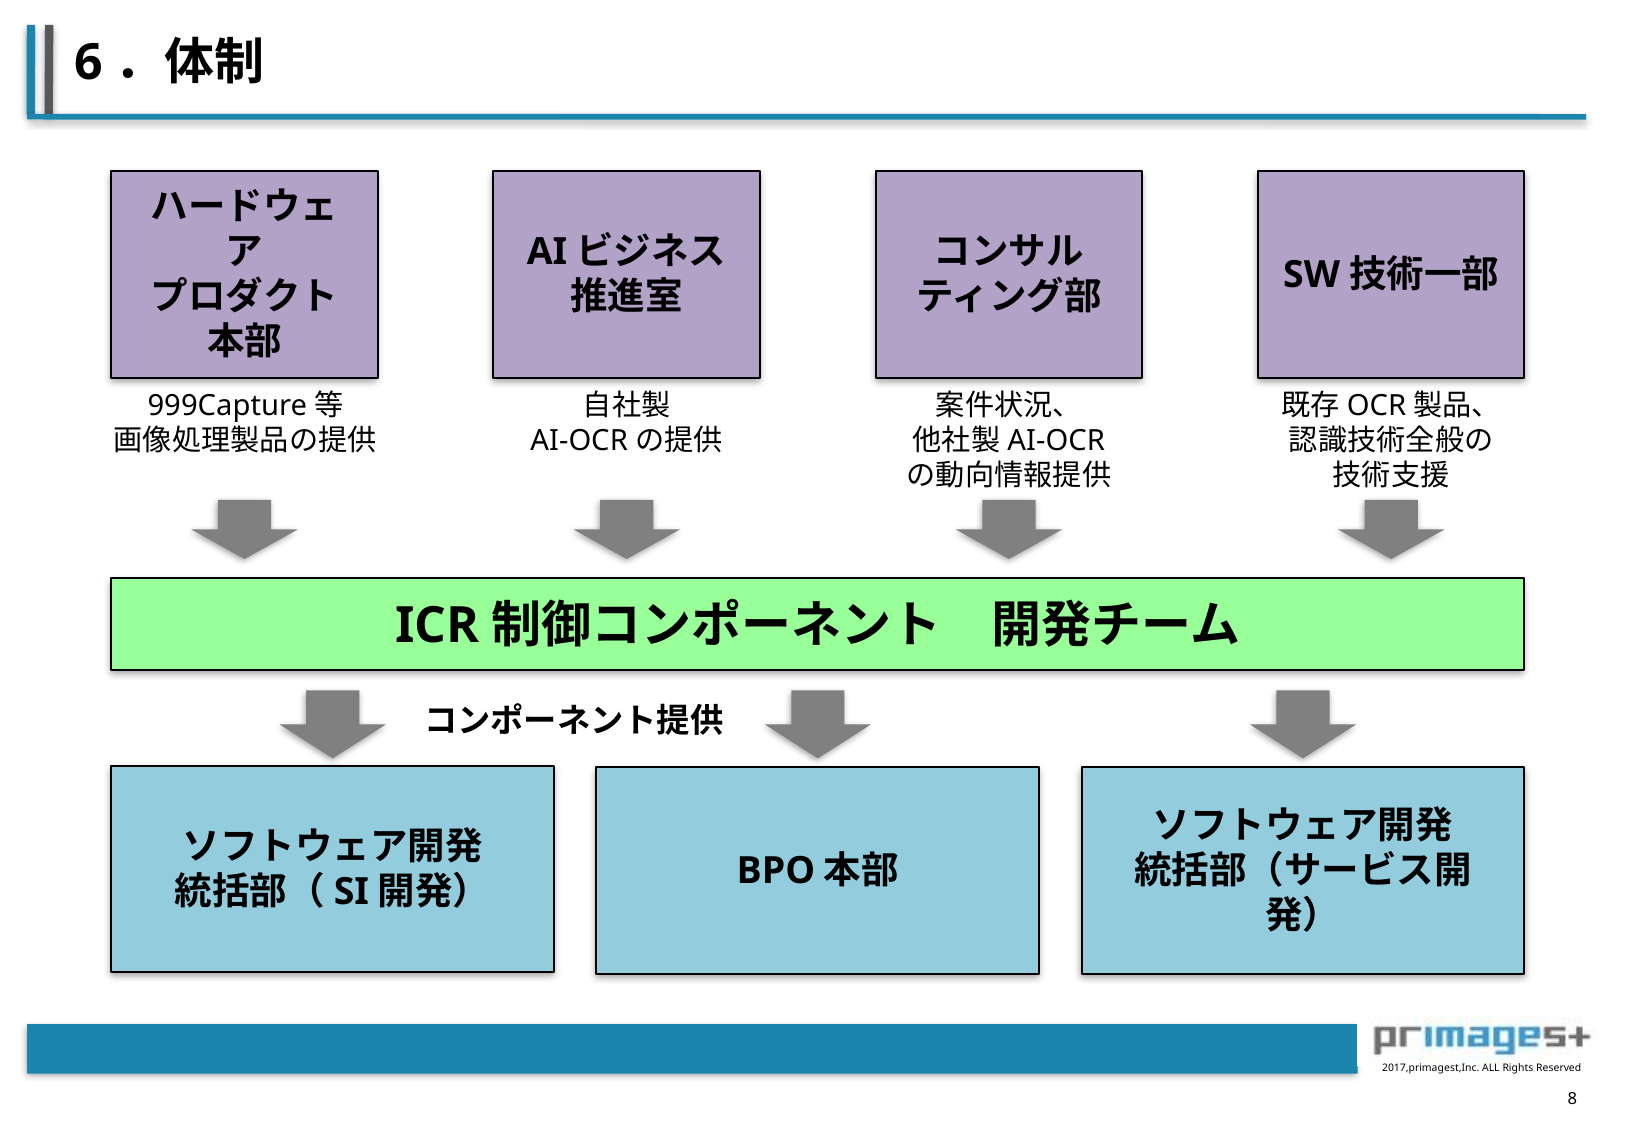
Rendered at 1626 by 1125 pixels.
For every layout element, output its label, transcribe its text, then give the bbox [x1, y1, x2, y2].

slide_number 7 [1212, 1081, 1593, 1117]
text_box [100, 170, 1525, 975]
title 6．体制 [59, 16, 1536, 92]
picture [1357, 1016, 1608, 1066]
